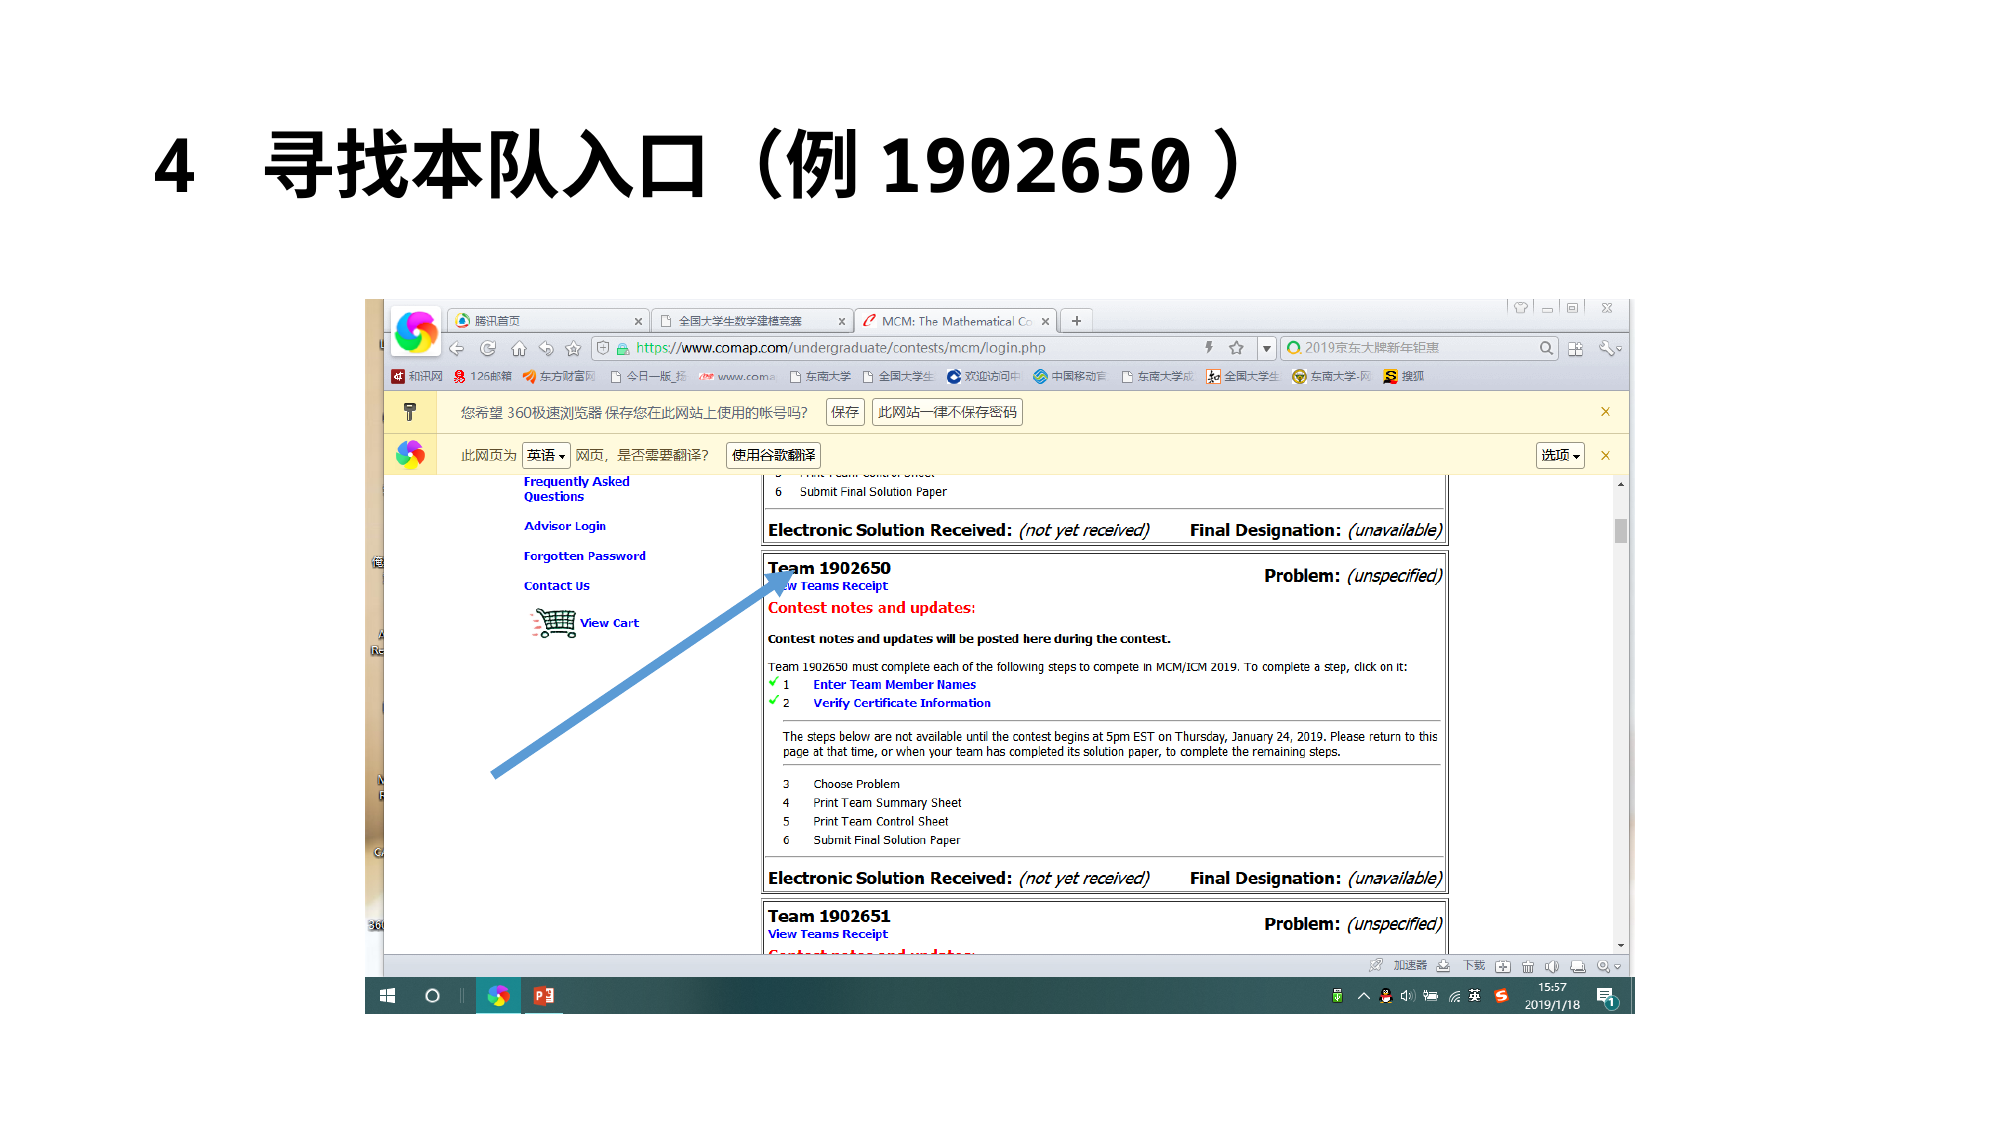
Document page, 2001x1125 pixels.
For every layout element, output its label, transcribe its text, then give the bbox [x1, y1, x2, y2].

title 4 寻找本队入口（例1902650） [137, 59, 1863, 278]
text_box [492, 569, 795, 776]
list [365, 299, 1635, 1014]
